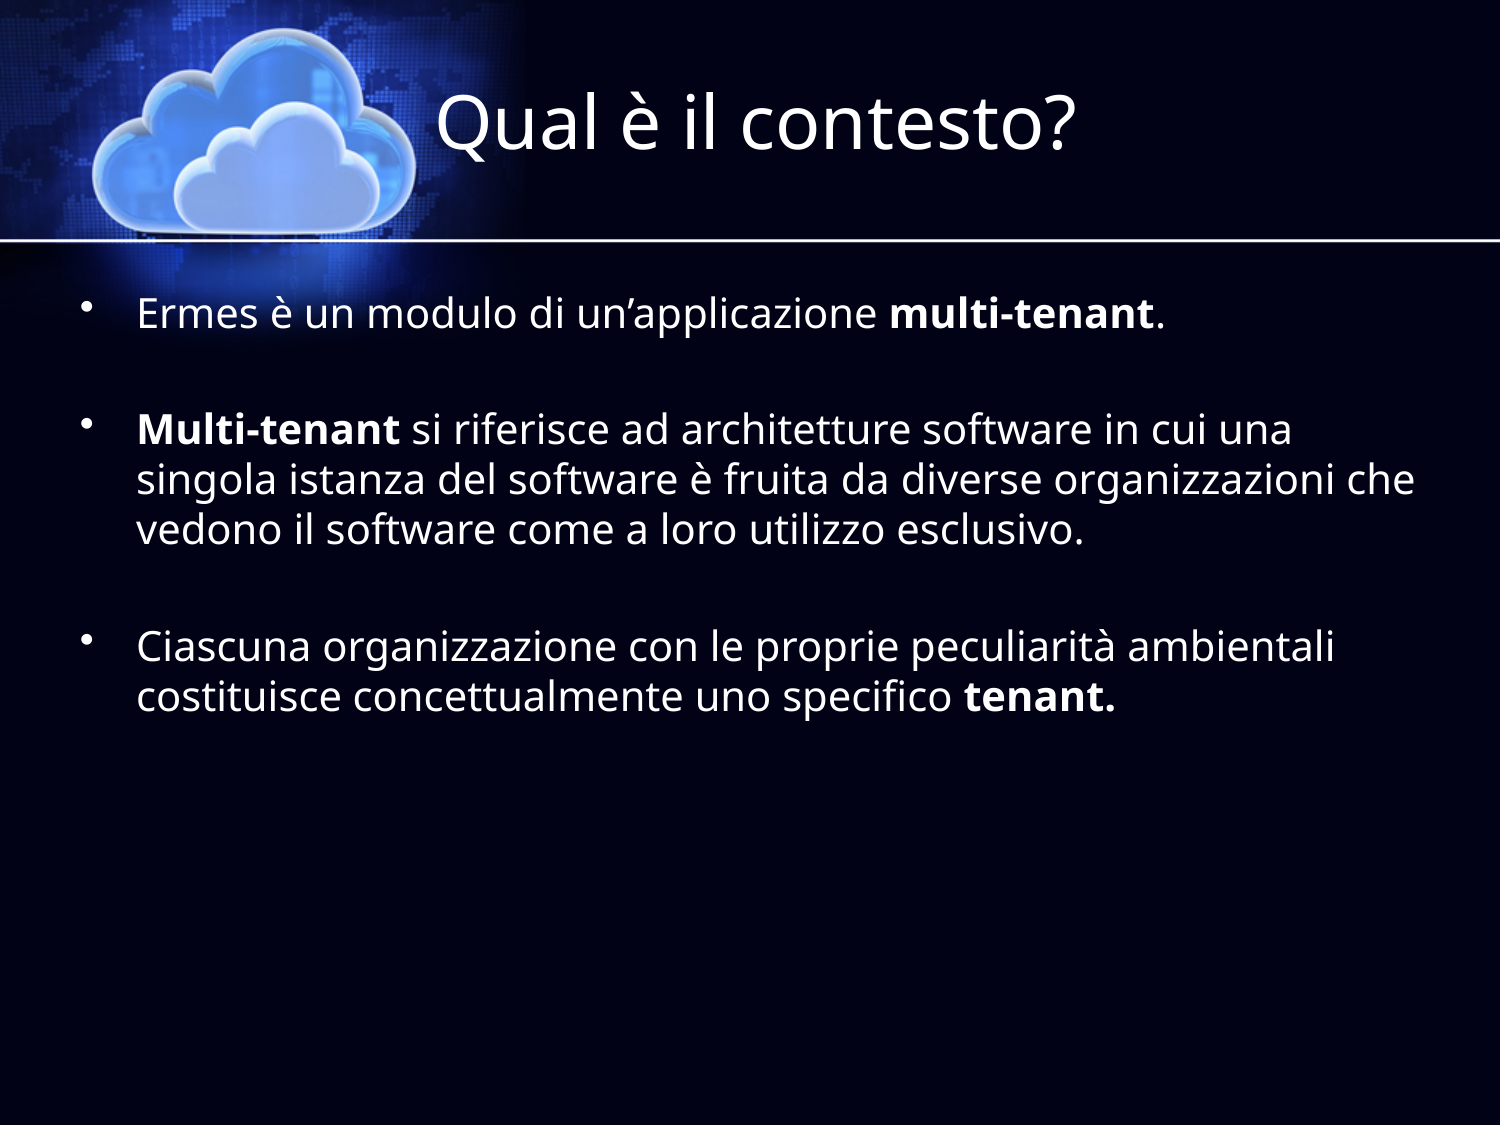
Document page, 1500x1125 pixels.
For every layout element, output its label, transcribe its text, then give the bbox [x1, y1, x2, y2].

title Qual è il contesto? [419, 78, 1459, 162]
picture [0, 0, 1500, 1125]
list Ermes è un modulo di un’applicazione multi-tenant. Multi-tenant si riferisce ad architetture software in cui una singola istanza del software è fruita da diverse organizzazioni che vedono il software come a loro utilizzo esclusivo. Ciascuna organizzazione con le proprie peculiarità ambientali costituisce concettualmente uno specifico tenant. [64, 278, 1459, 1083]
